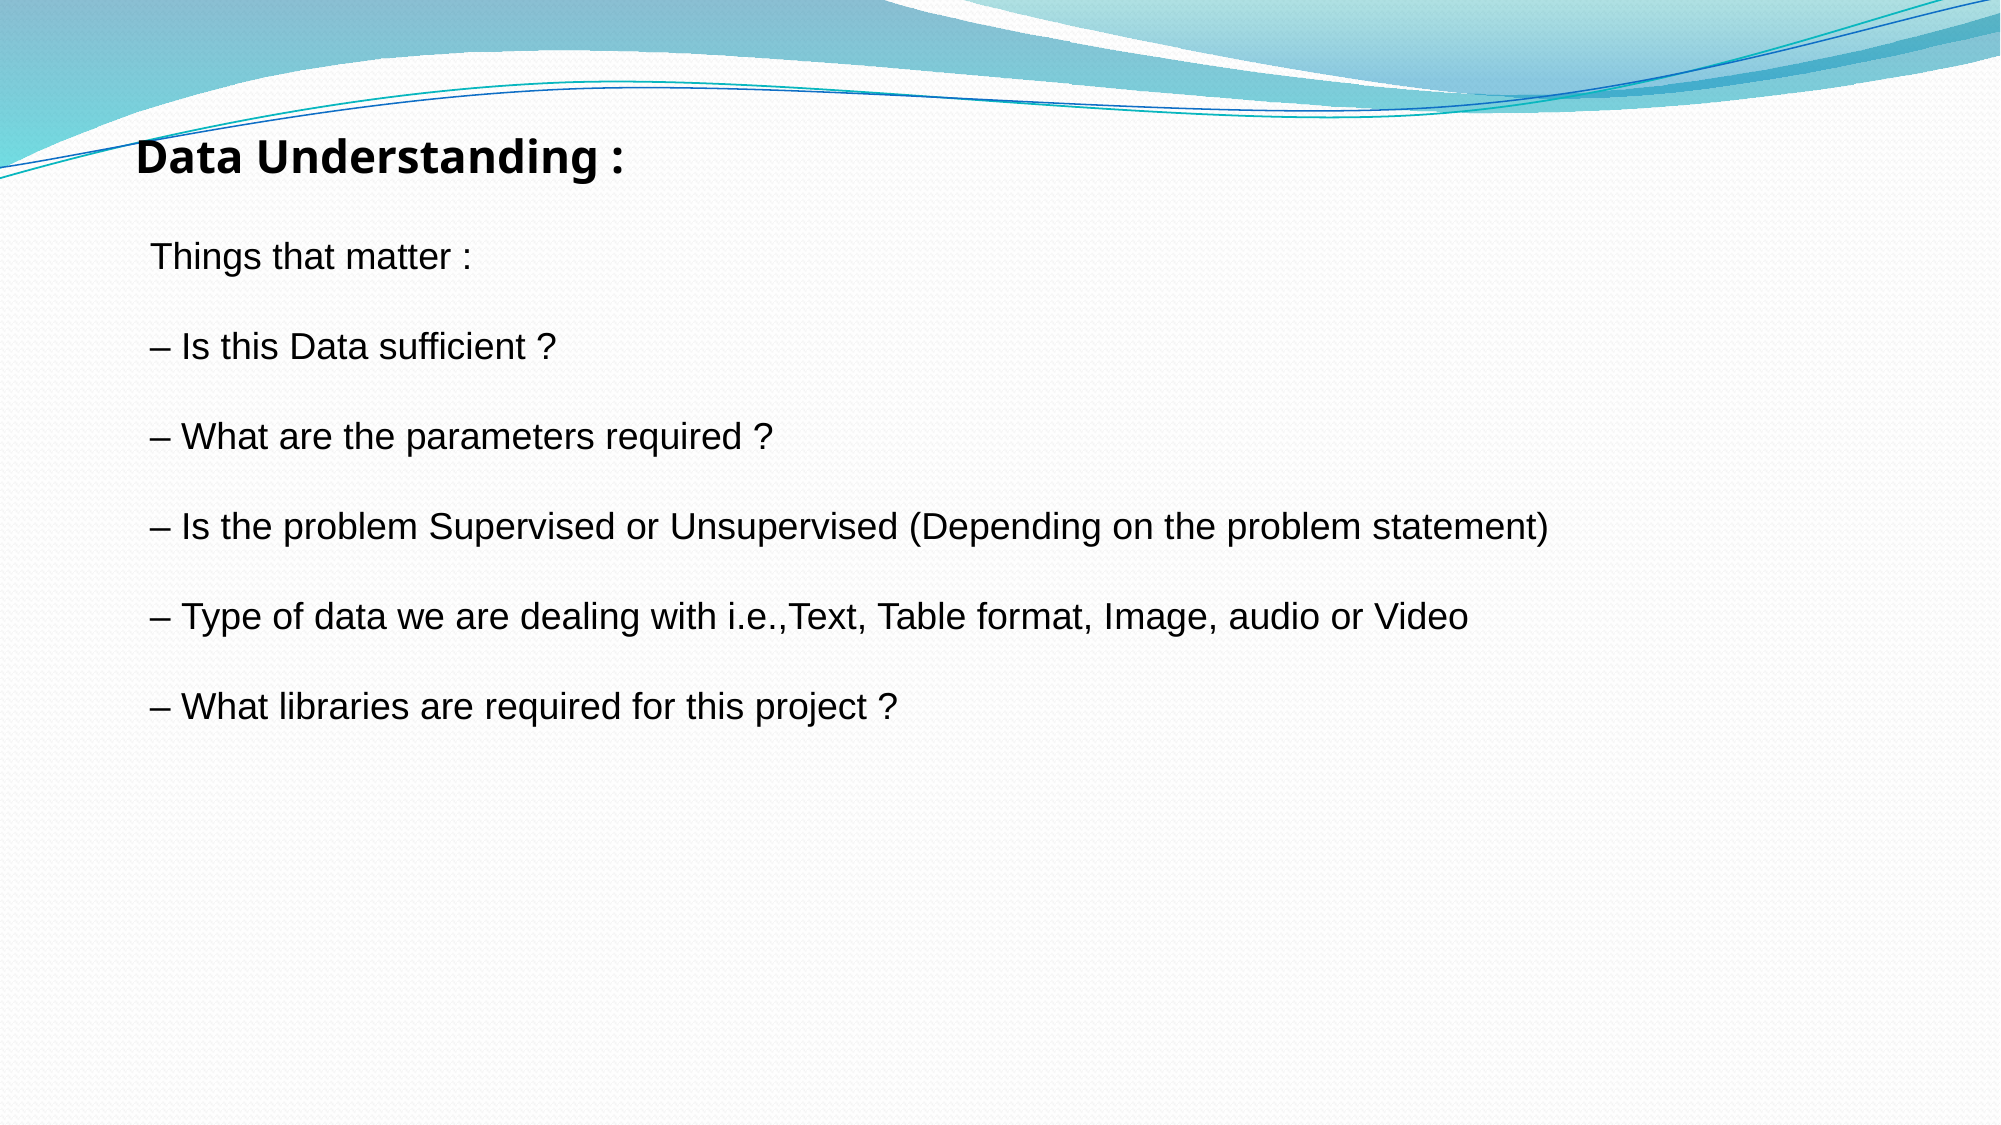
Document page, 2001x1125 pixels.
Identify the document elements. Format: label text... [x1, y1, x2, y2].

text_box Data Understanding : [120, 119, 1515, 194]
text_box Things that matter : – Is this Data sufficient ? – What are the parameters required ? – Is the problem Supervised or Unsupervised (Depending on the problem statement) – Type of data we are dealing with i.e.,Text, Table format, Image, audio or Video – What libraries are required for this project ? [135, 224, 1665, 821]
